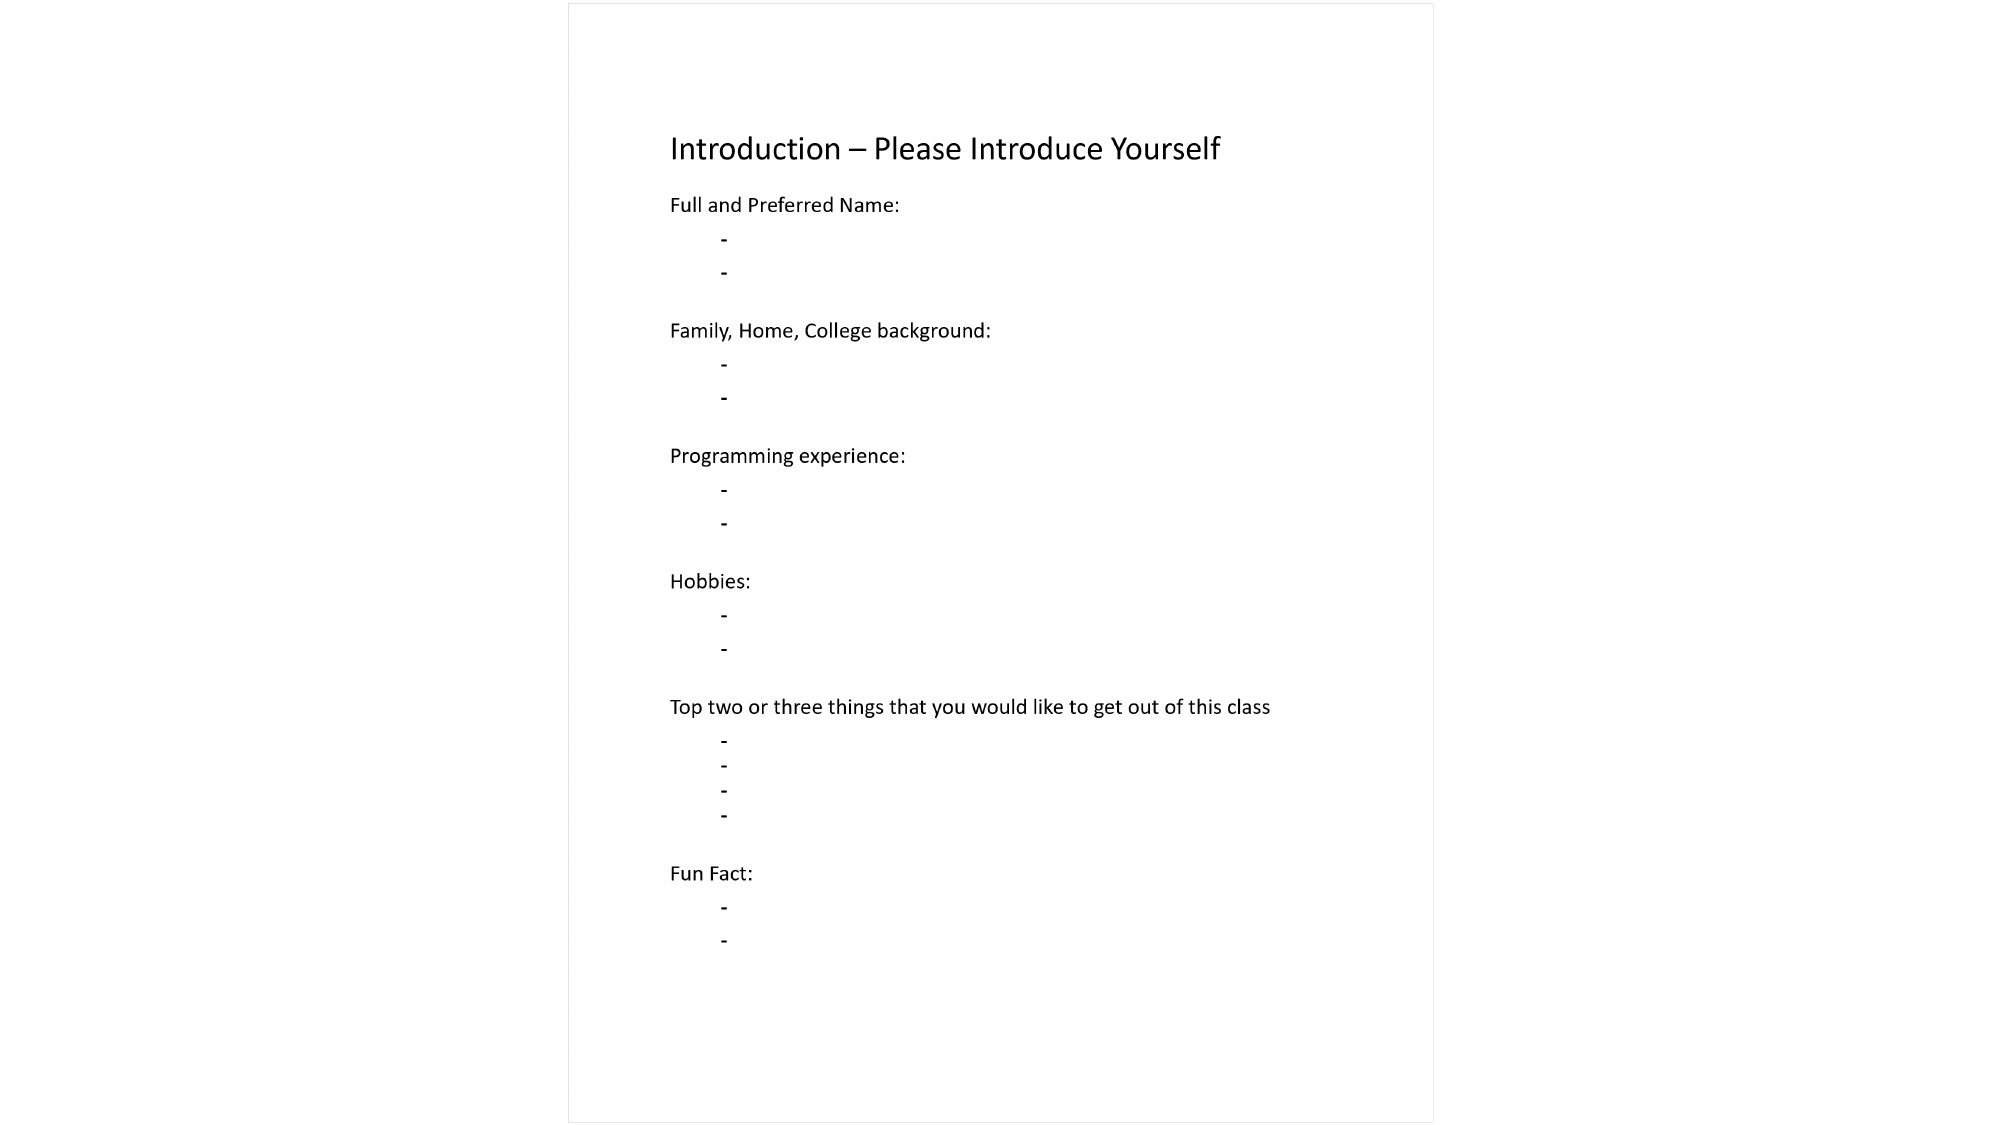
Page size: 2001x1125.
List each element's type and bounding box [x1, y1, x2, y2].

picture [564, 0, 1436, 1125]
